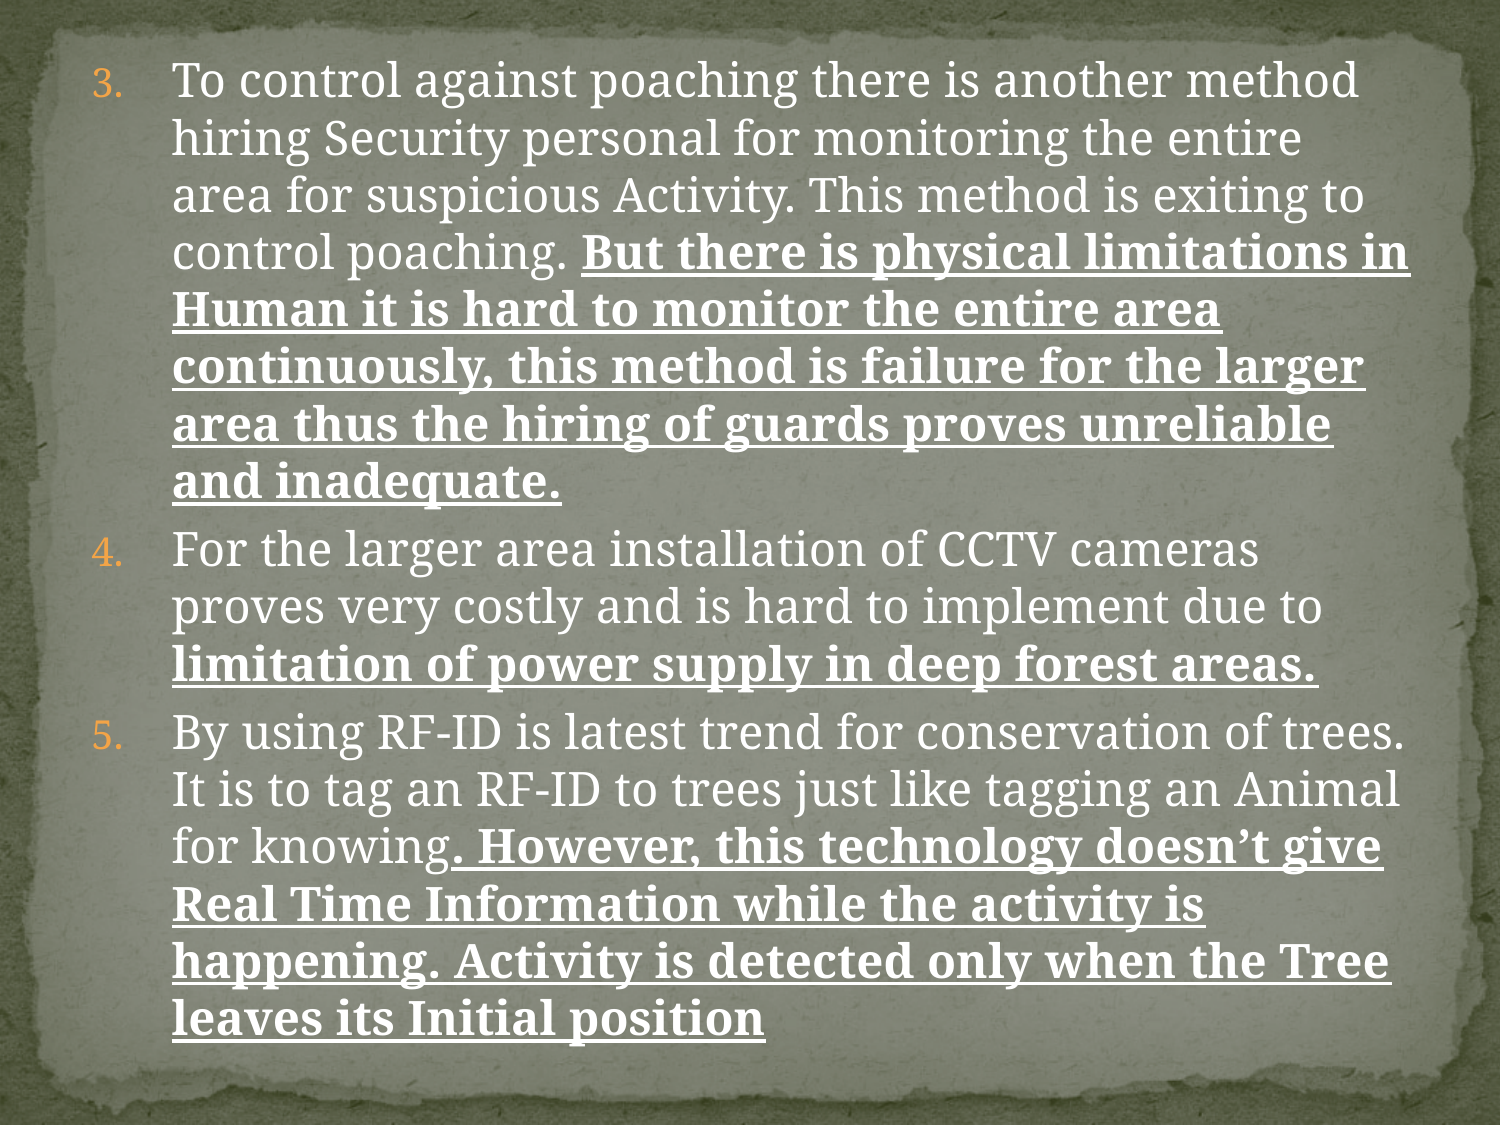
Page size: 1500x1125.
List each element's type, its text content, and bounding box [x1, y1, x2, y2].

list To control against poaching there is another method hiring Security personal for monitoring the entire area for suspicious Activity. This method is exiting to control poaching. But there is physical limitations in Human it is hard to monitor the entire area continuously, this method is failure for the larger area thus the hiring of guards proves unreliable and inadequate. For the larger area installation of CCTV cameras proves very costly and is hard to implement due to limitation of power supply in deep forest areas. By using RF-ID is latest trend for conservation of trees. It is to tag an RF-ID to trees just like tagging an Animal for knowing. However, this technology doesn’t give Real Time Information while the activity is happening. Activity is detected only when the Tree leaves its Initial position [76, 42, 1427, 1071]
